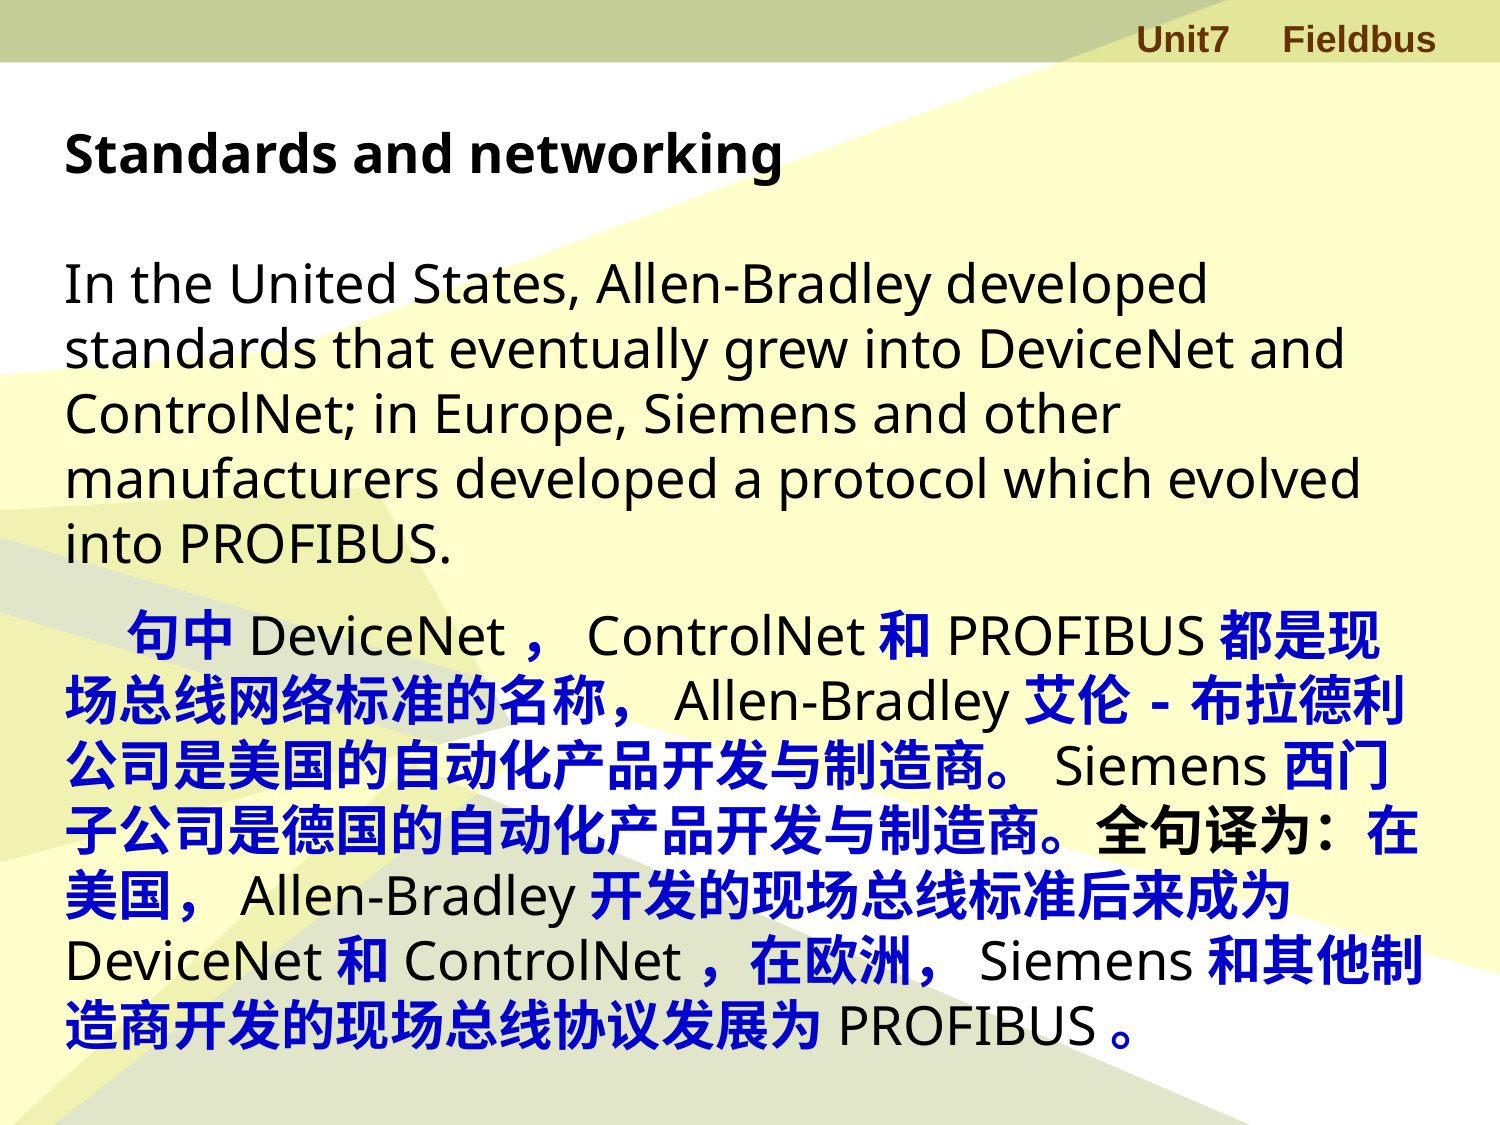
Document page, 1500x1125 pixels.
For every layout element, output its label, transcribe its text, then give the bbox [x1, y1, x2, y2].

text_box Standards and networking In the United States, Allen-Bradley developed standards that eventually grew into DeviceNet and ControlNet; in Europe, Siemens and other manufacturers developed a protocol which evolved into PROFIBUS. 句中DeviceNet，ControlNet和PROFIBUS都是现场总线网络标准的名称，Allen-Bradley艾伦-布拉德利公司是美国的自动化产品开发与制造商。Siemens西门子公司是德国的自动化产品开发与制造商。全句译为：在美国，Allen-Bradley开发的现场总线标准后来成为DeviceNet和ControlNet，在欧洲，Siemens和其他制造商开发的现场总线协议发展为PROFIBUS。 [50, 112, 1450, 1064]
